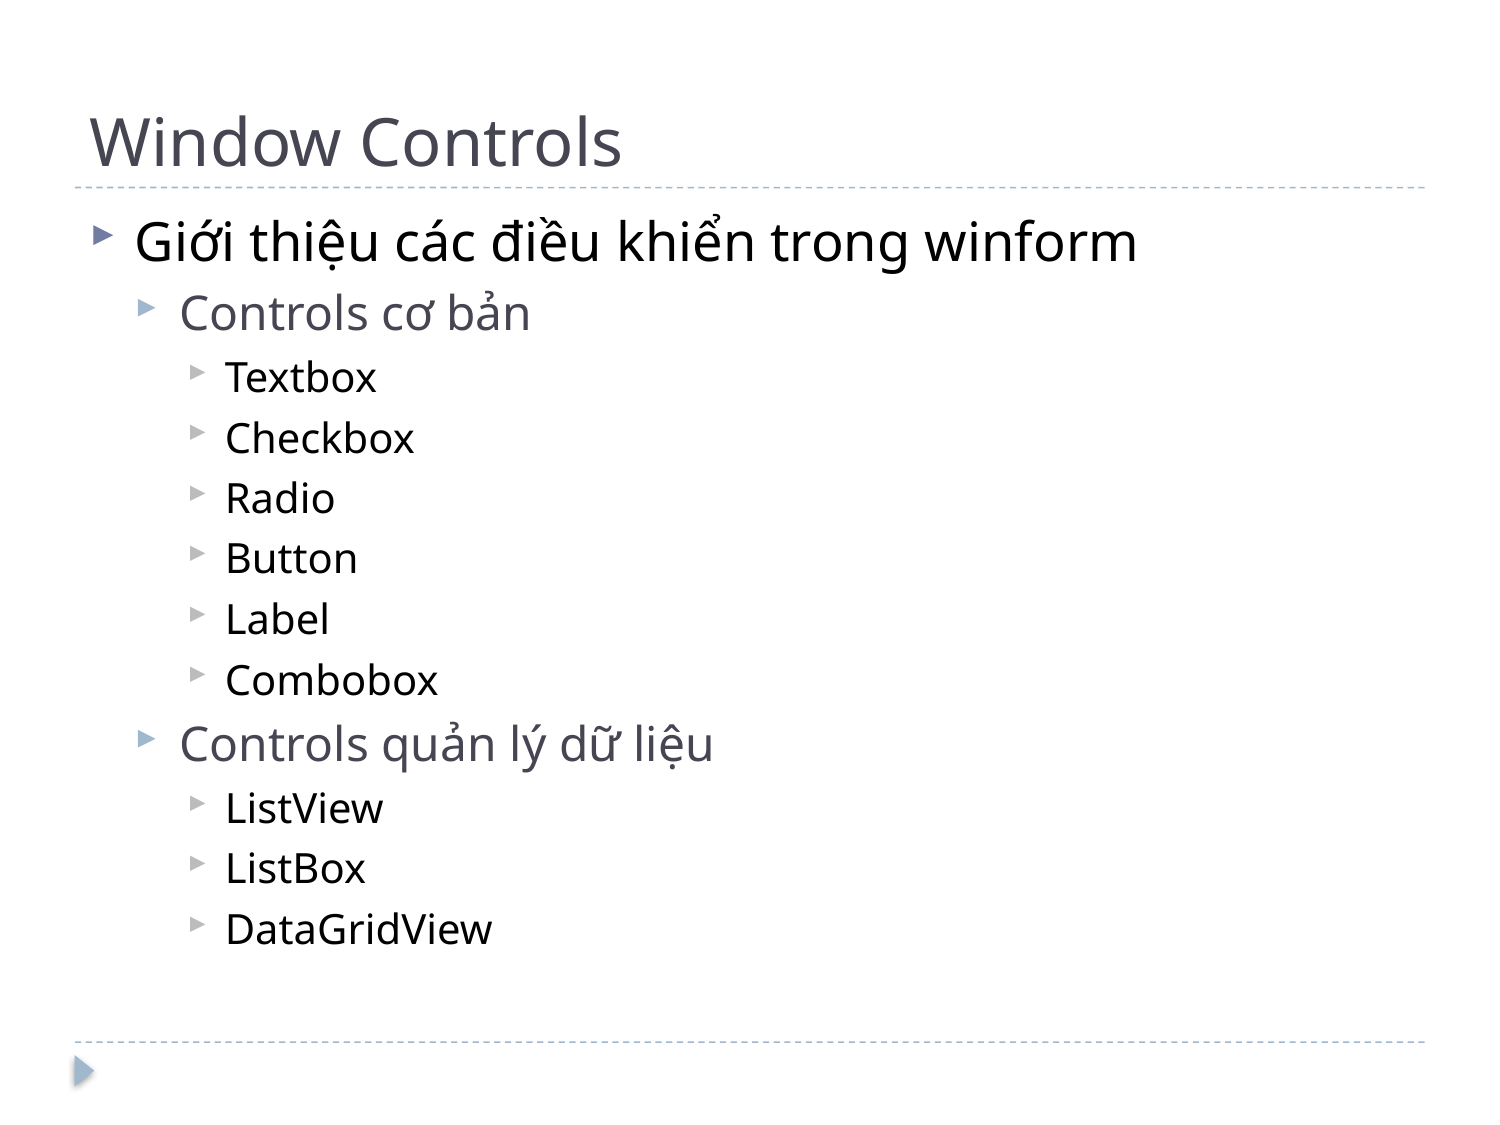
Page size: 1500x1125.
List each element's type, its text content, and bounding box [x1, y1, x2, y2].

title Window Controls [75, 24, 1425, 188]
list Giới thiệu các điều khiển trong winform Controls cơ bản Textbox Checkbox Radio Button Label Combobox Controls quản lý dữ liệu ListView ListBox DataGridView [75, 200, 1425, 1010]
